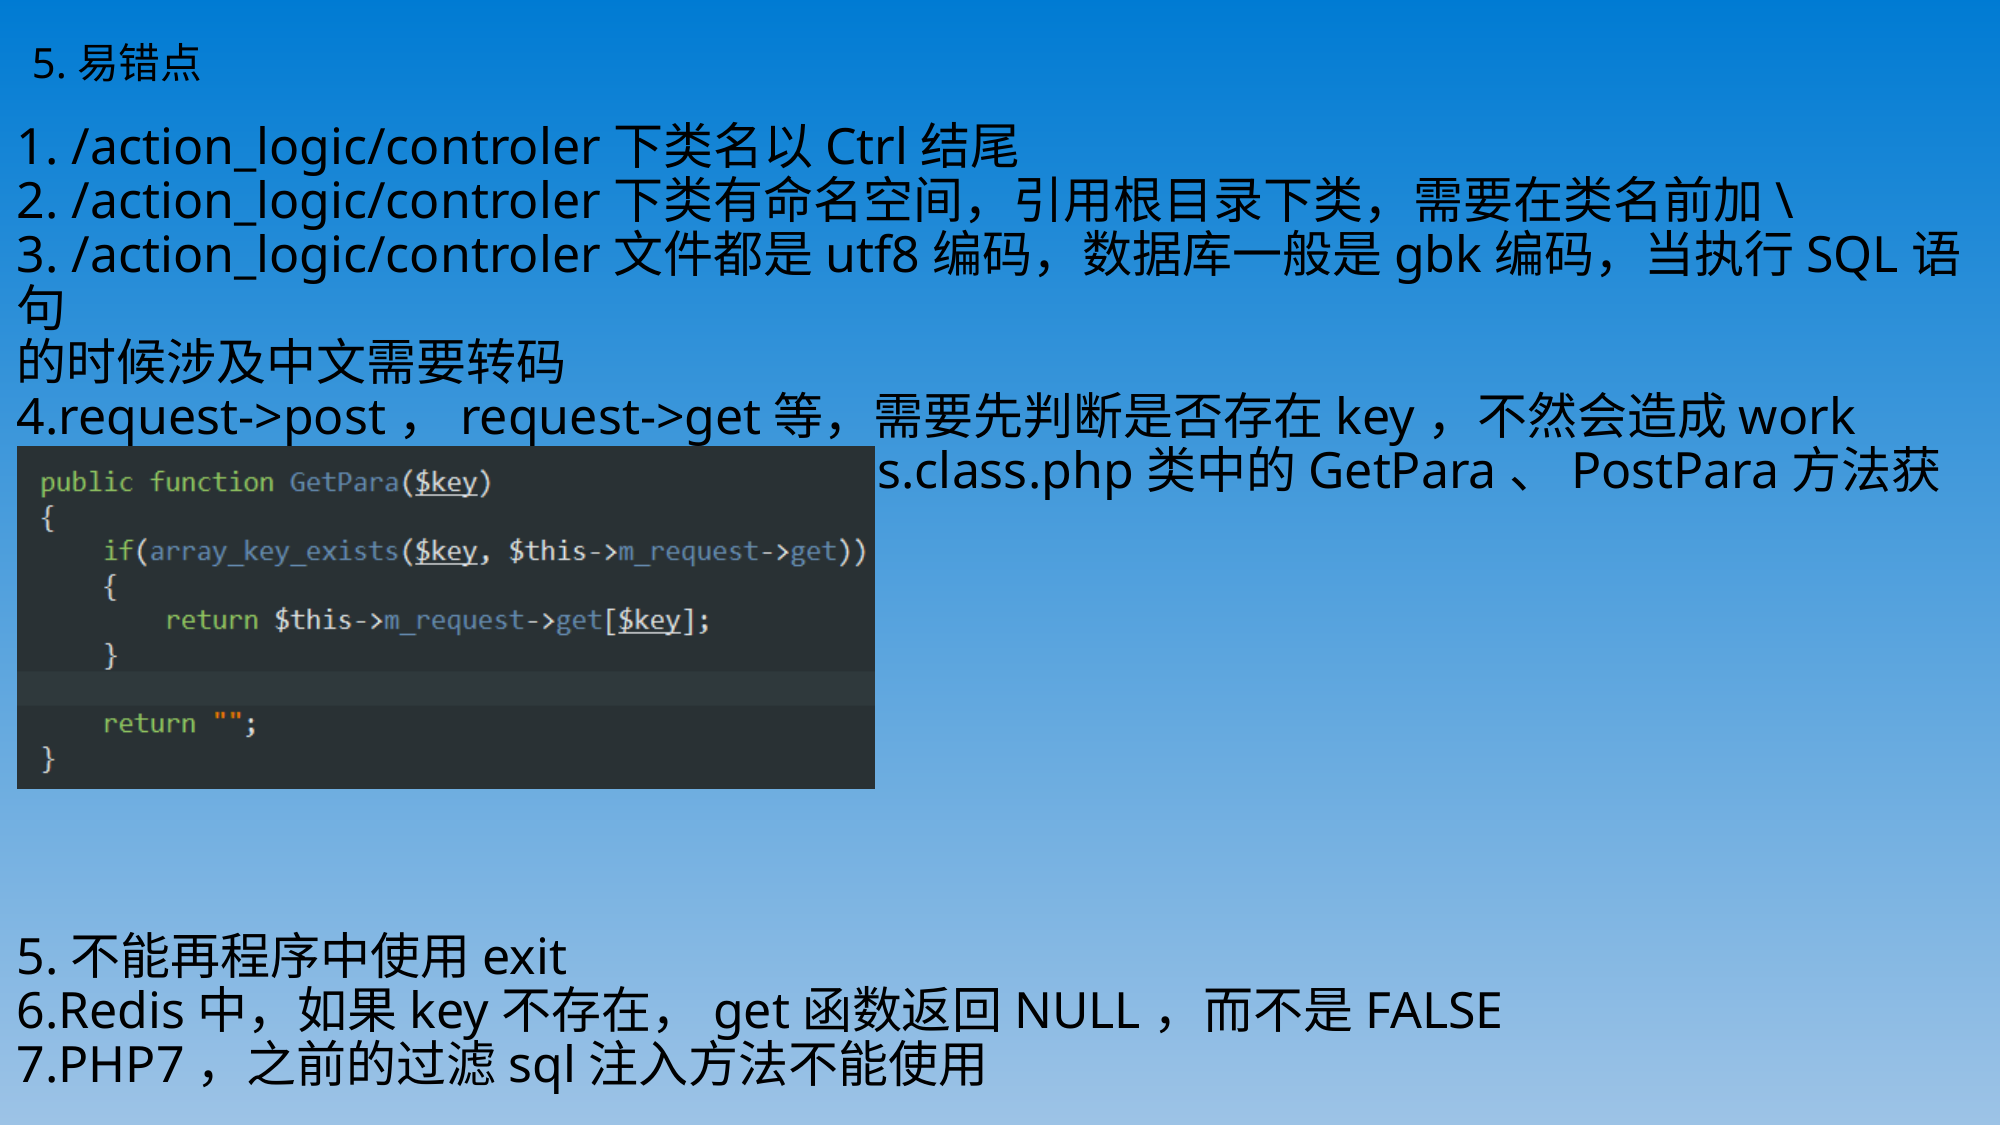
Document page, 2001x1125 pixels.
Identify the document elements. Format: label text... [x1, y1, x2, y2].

text_box 5.易错点 [16, 19, 1983, 96]
picture [16, 446, 875, 789]
title 1. /action_logic/controler下类名以Ctrl结尾 2. /action_logic/controler下类有命名空间，引用根目录下类，需要在类名前加\ 3. /action_logic/controler文件都是utf8编码，数据库一般是gbk编码，当执行SQL语句 的时候涉及中文需要转码 4.request->post，request->get等，需要先判断是否存在key，不然会造成work crash。可以用/oss_swoole/paas/Ams.class.php类中的GetPara、PostPara方法获取参数。 5.不能再程序中使用exit 6.Redis中，如果key不存在，get函数返回NULL，而不是FALSE 7.PHP7，之前的过滤sql注入方法不能使用 [1, 114, 1999, 1121]
